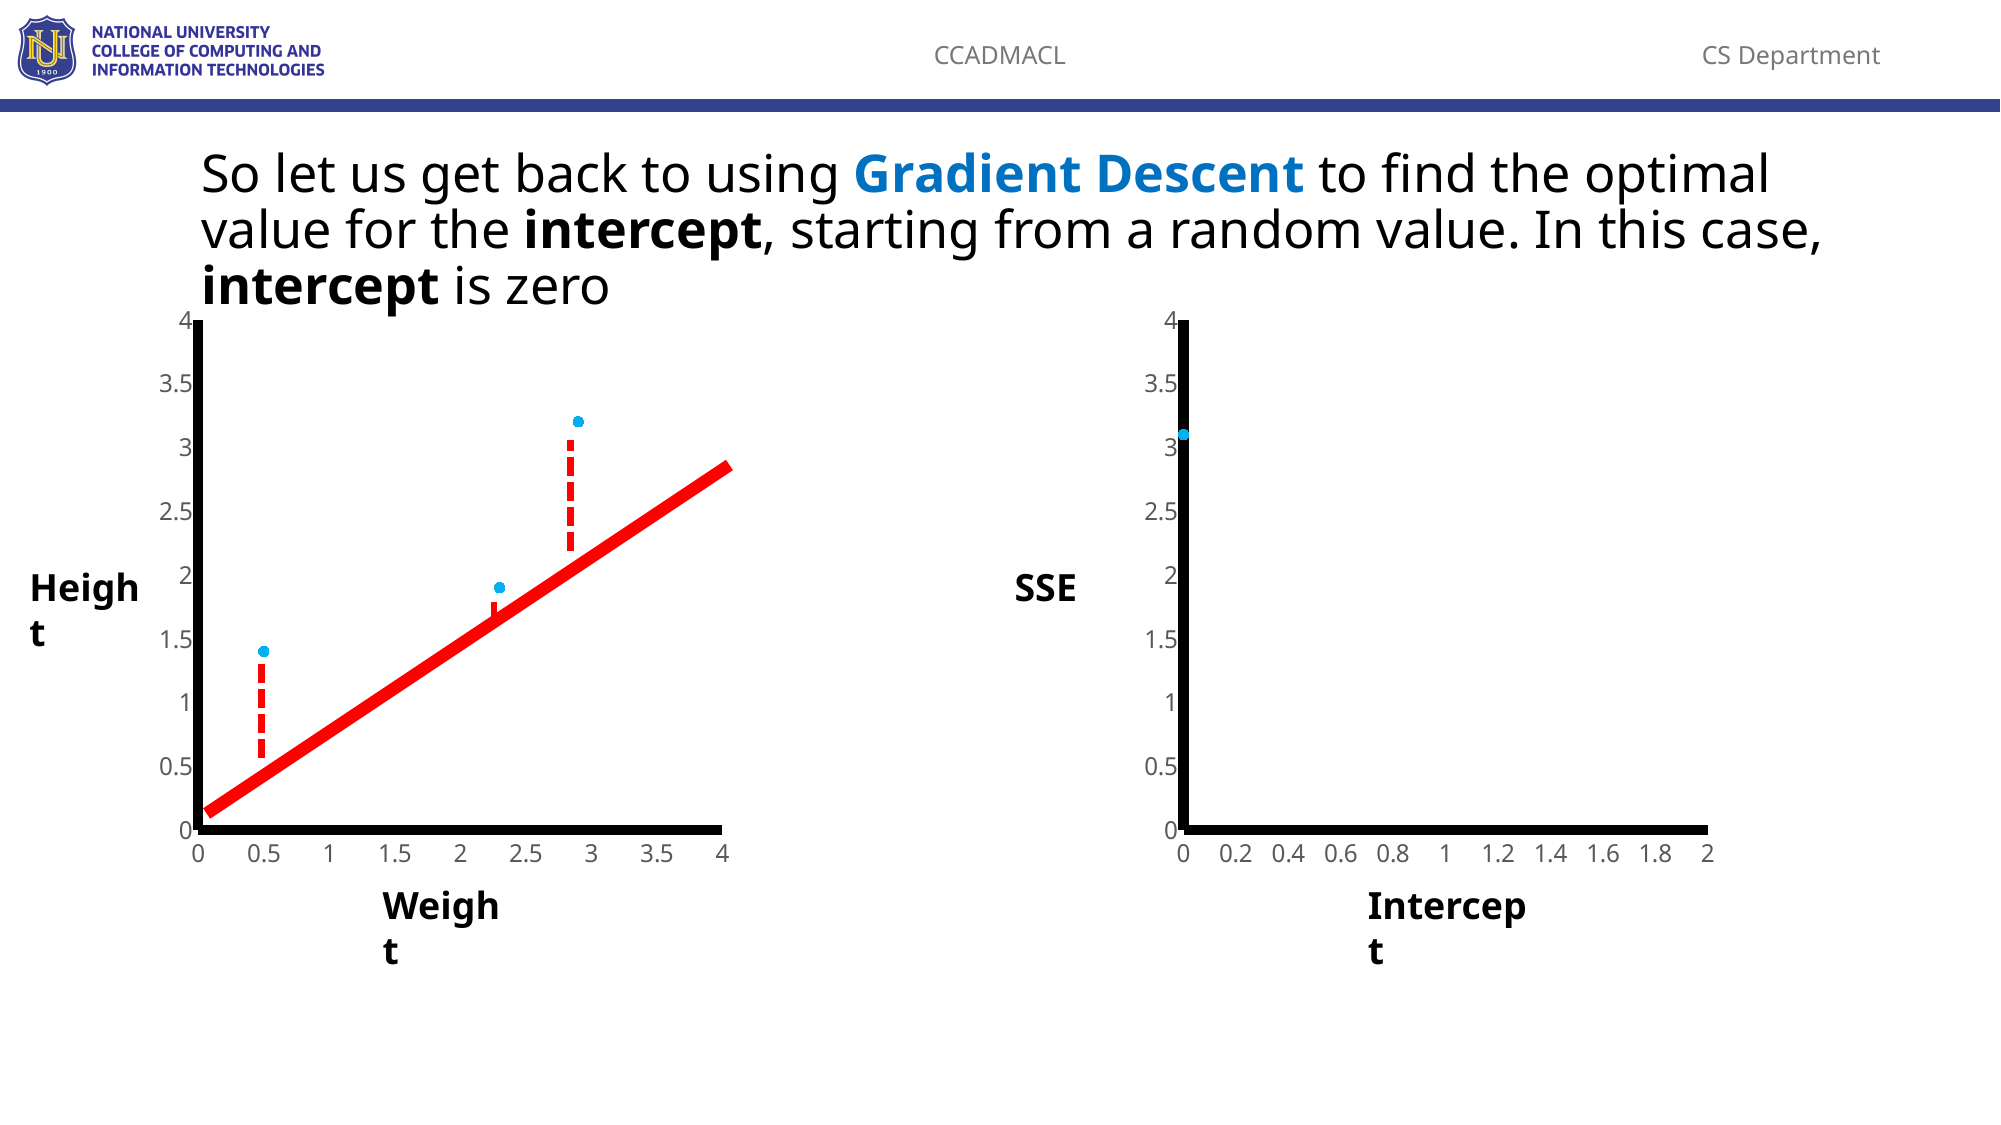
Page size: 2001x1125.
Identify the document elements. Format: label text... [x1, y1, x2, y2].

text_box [206, 464, 730, 814]
picture [0, 0, 337, 99]
chart [1143, 302, 1716, 873]
chart [158, 302, 730, 873]
text_box SSE [999, 556, 1143, 617]
text_box Intercept [1353, 874, 1556, 980]
text_box Weight [367, 874, 521, 980]
text_box Height [14, 556, 158, 662]
text_box So let us get back to using Gradient Descent to find the optimal value for the intercept, starting from a random value. In this case, intercept is zero [186, 139, 1868, 283]
